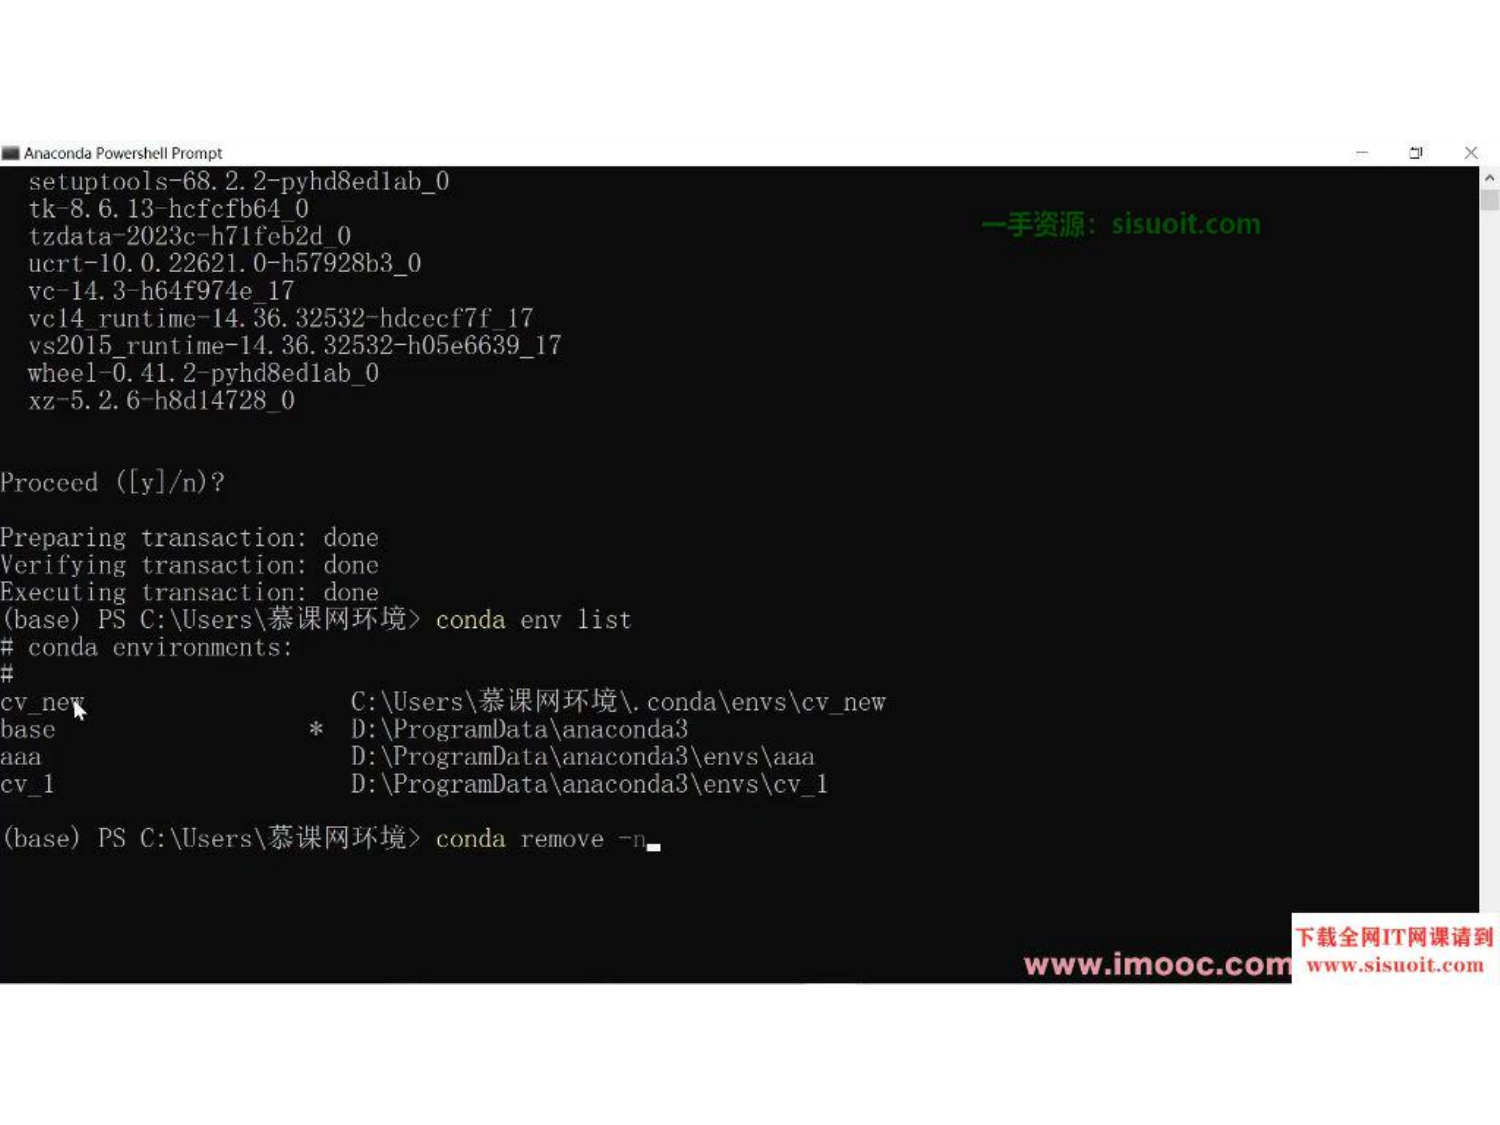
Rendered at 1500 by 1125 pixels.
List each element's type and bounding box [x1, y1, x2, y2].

picture [0, 140, 1500, 985]
